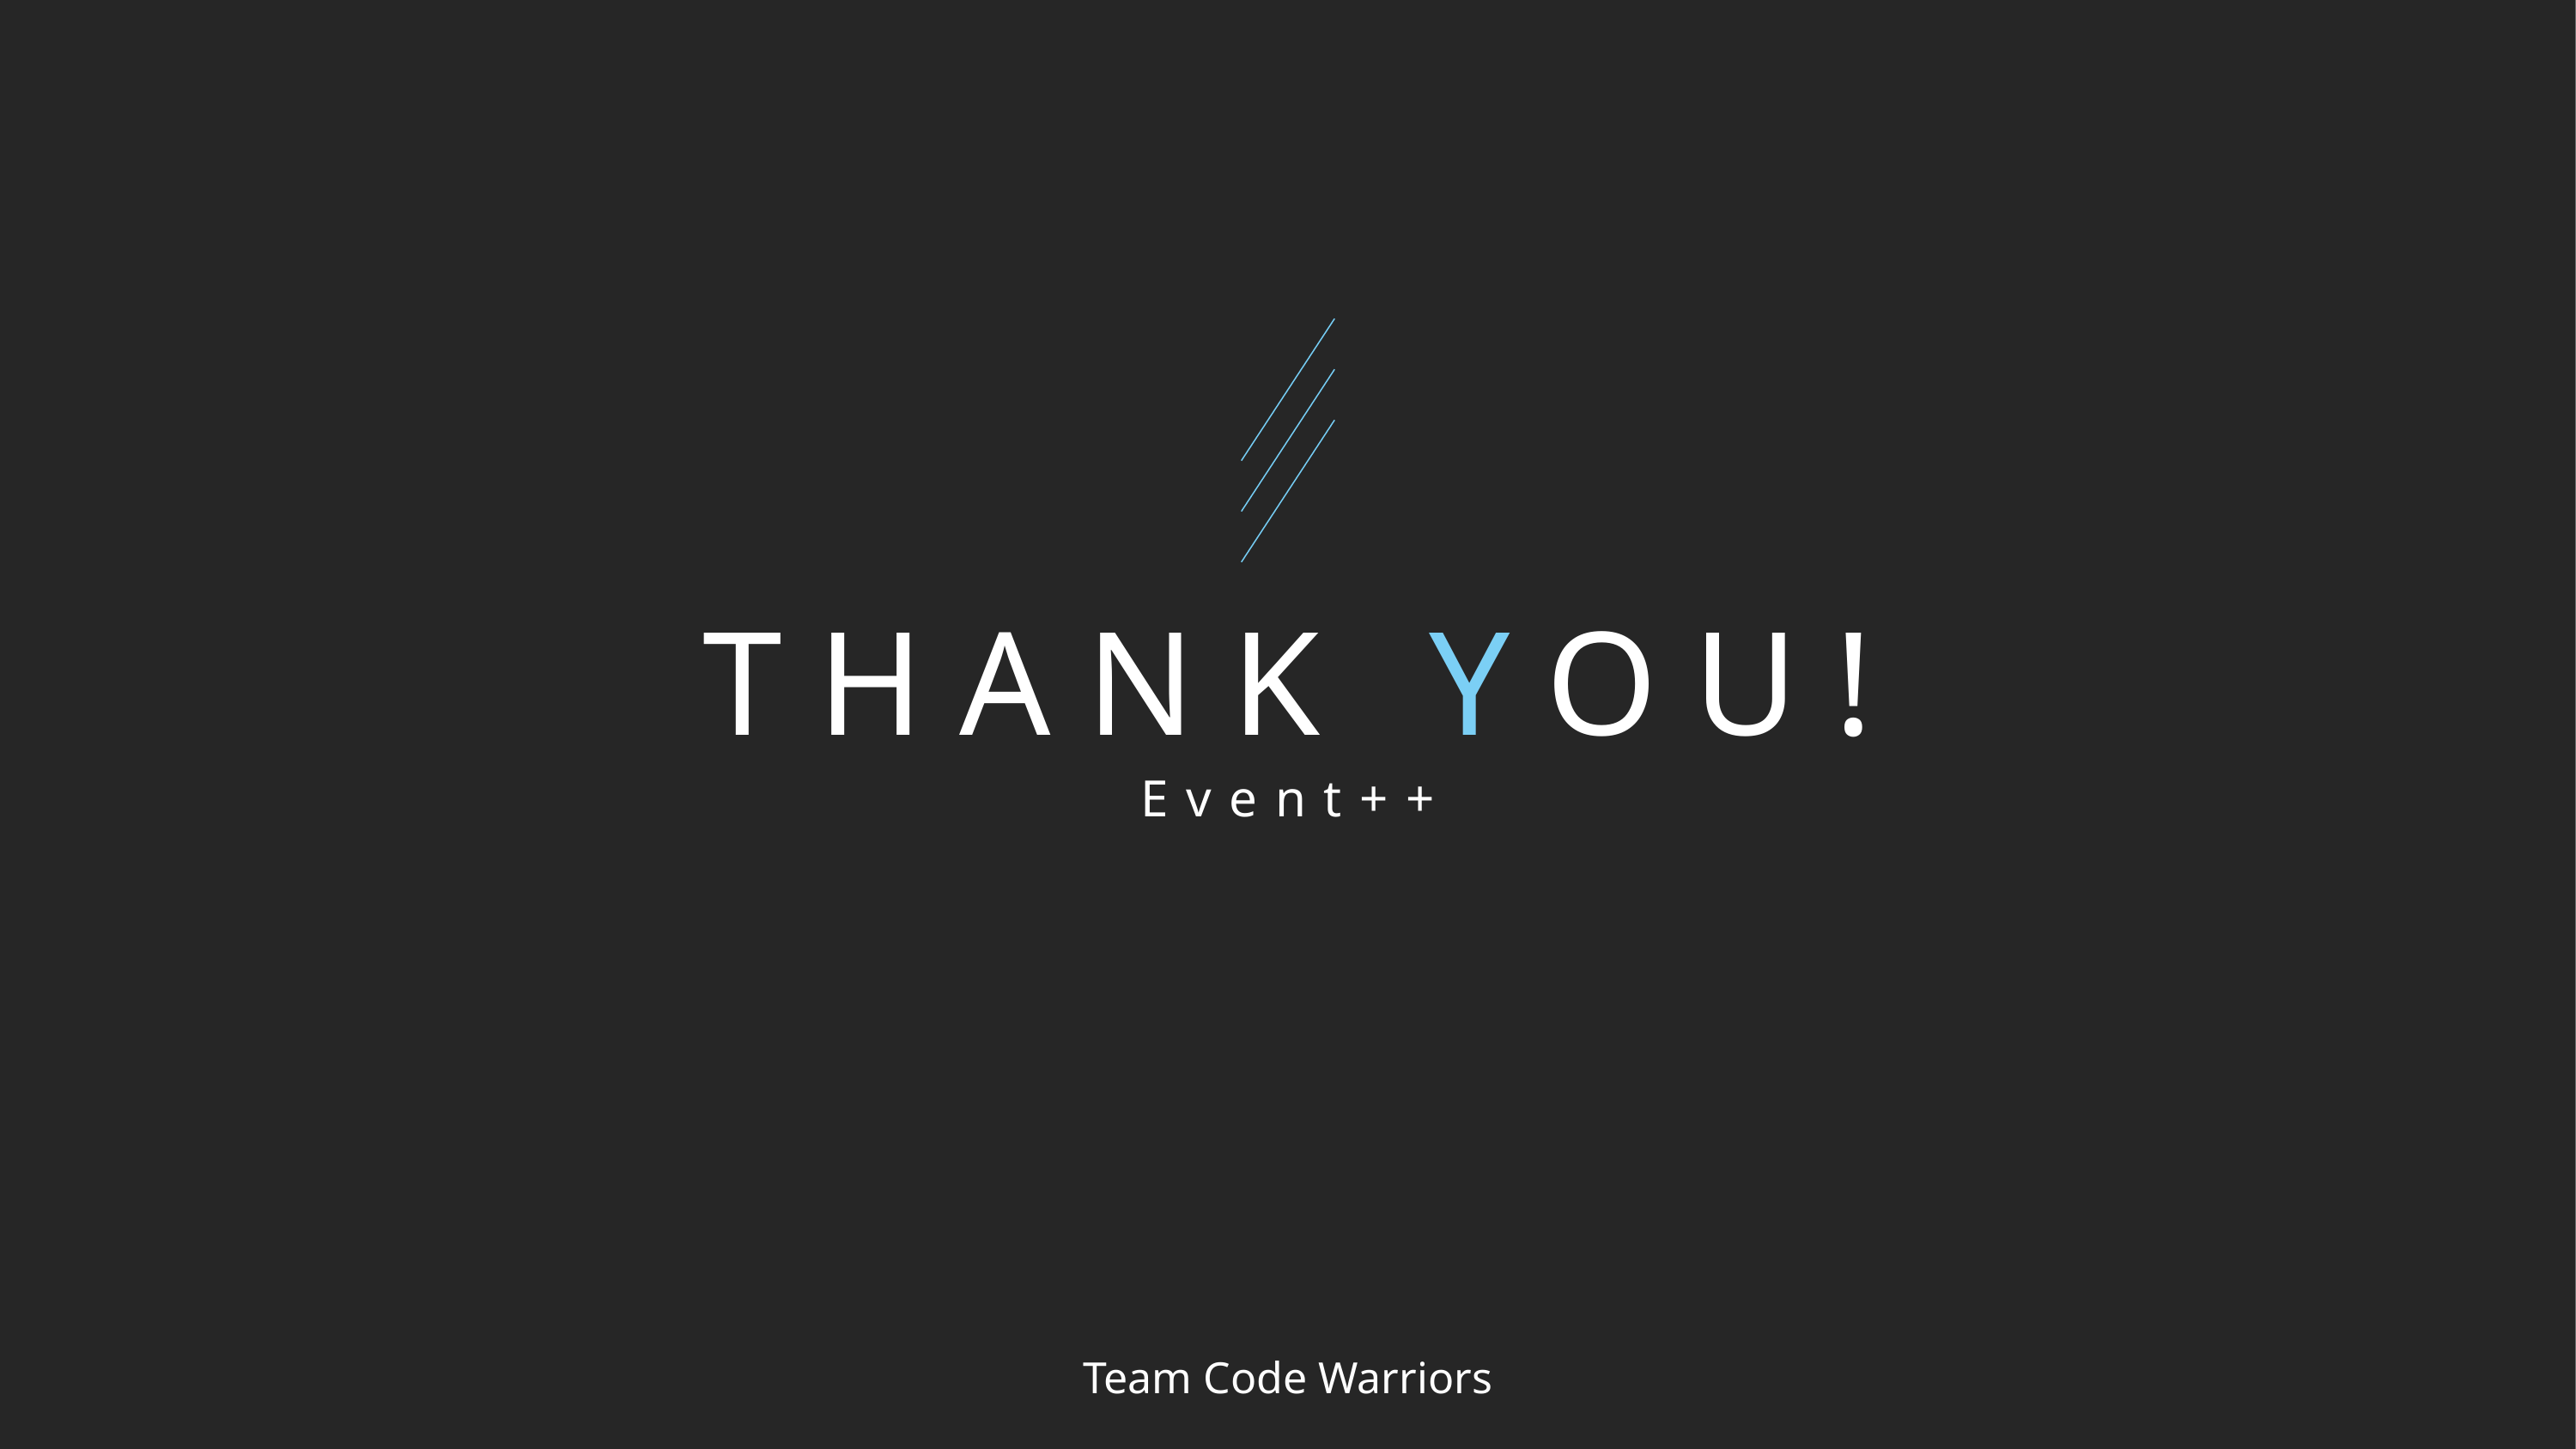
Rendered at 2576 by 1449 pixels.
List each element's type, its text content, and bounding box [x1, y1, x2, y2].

list Team Code Warriors [137, 1149, 2439, 1414]
list Event++ [137, 755, 2439, 836]
title THANK YOU! [129, 572, 2447, 775]
